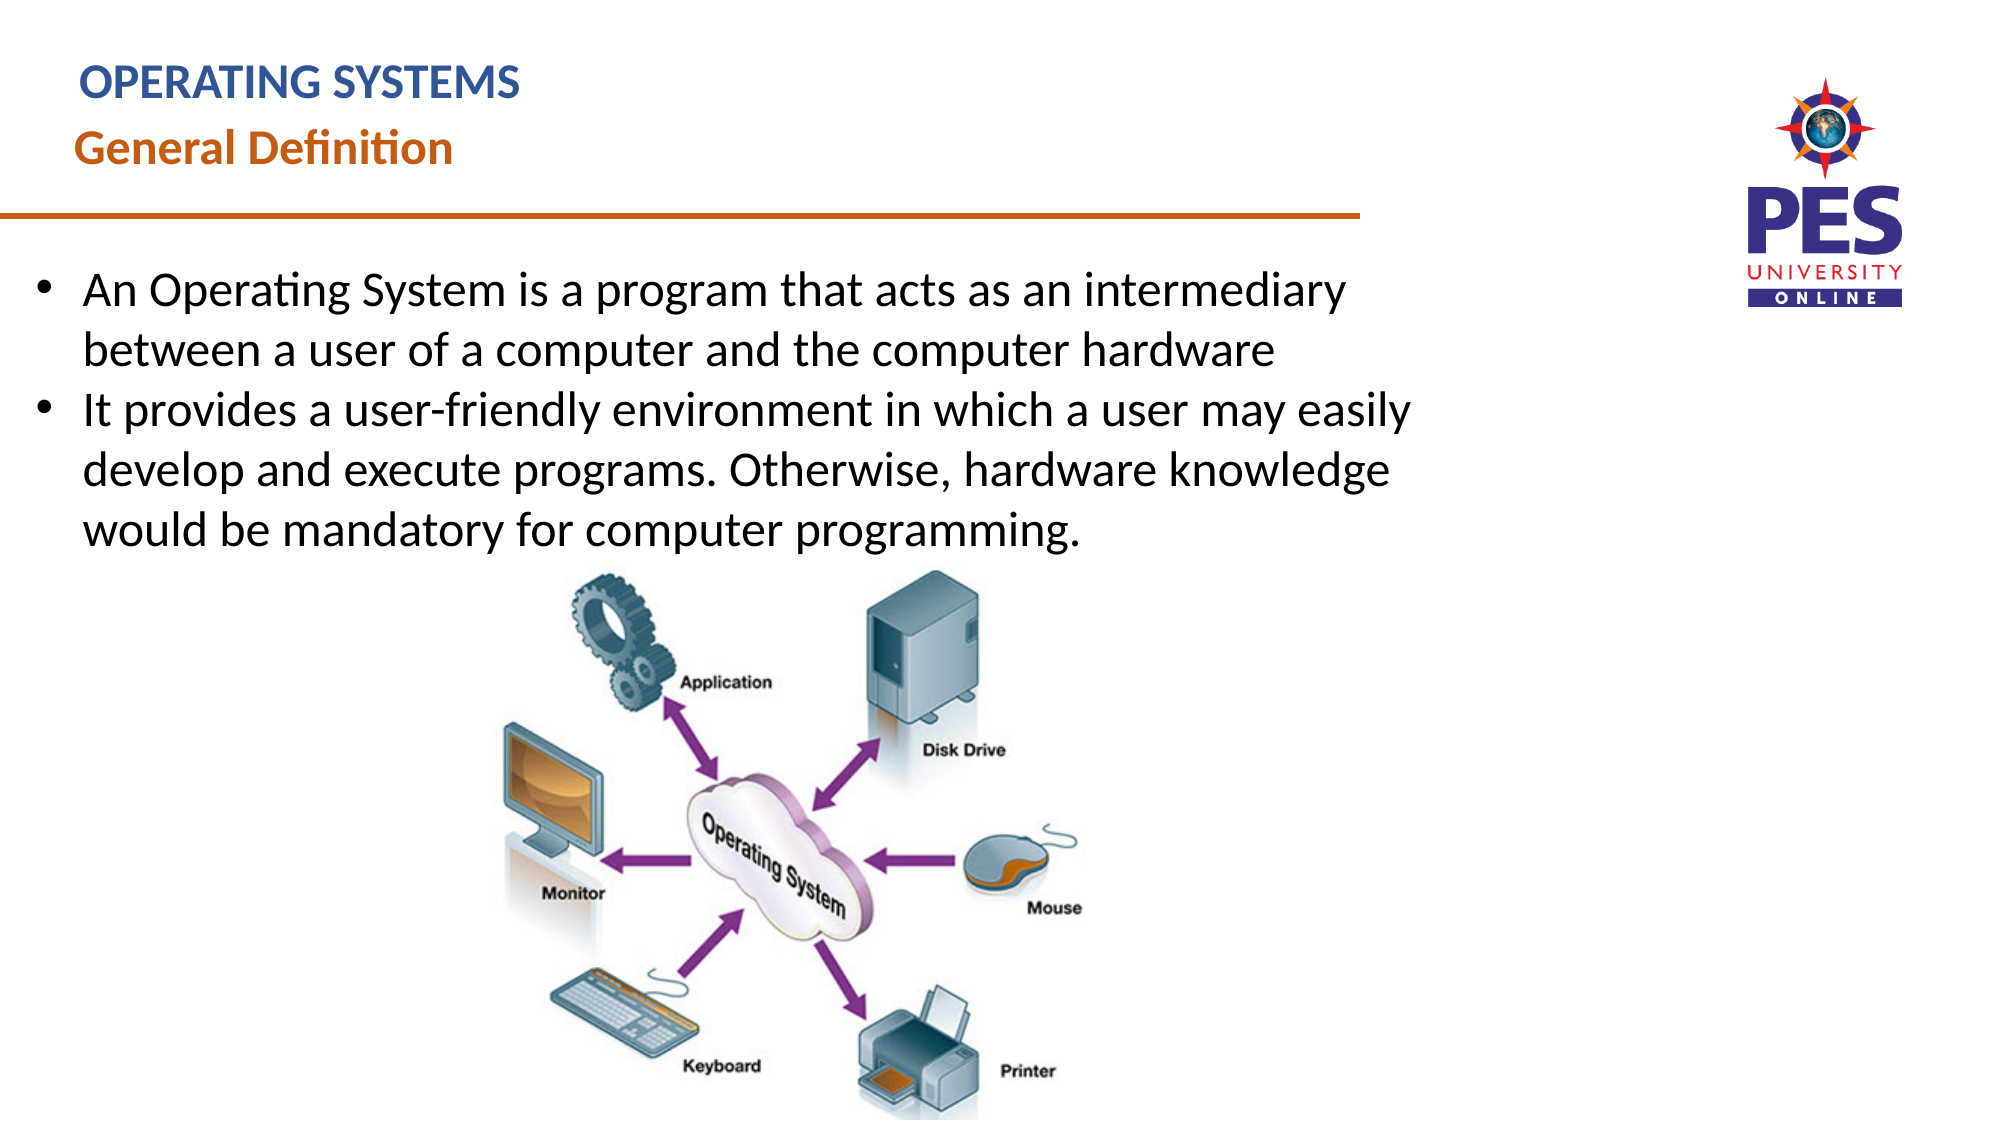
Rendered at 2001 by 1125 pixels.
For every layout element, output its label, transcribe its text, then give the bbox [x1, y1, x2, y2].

text_box An Operating System is a program that acts as an intermediary between a user of a computer and the computer hardware It provides a user-friendly environment in which a user may easily develop and execute programs. Otherwise, hardware knowledge would be mandatory for computer programming. [20, 248, 1500, 564]
text_box OPERATING SYSTEMS [64, 41, 1295, 117]
text_box General Definition [59, 107, 1372, 182]
picture [494, 566, 1087, 1121]
picture [1748, 76, 1902, 307]
